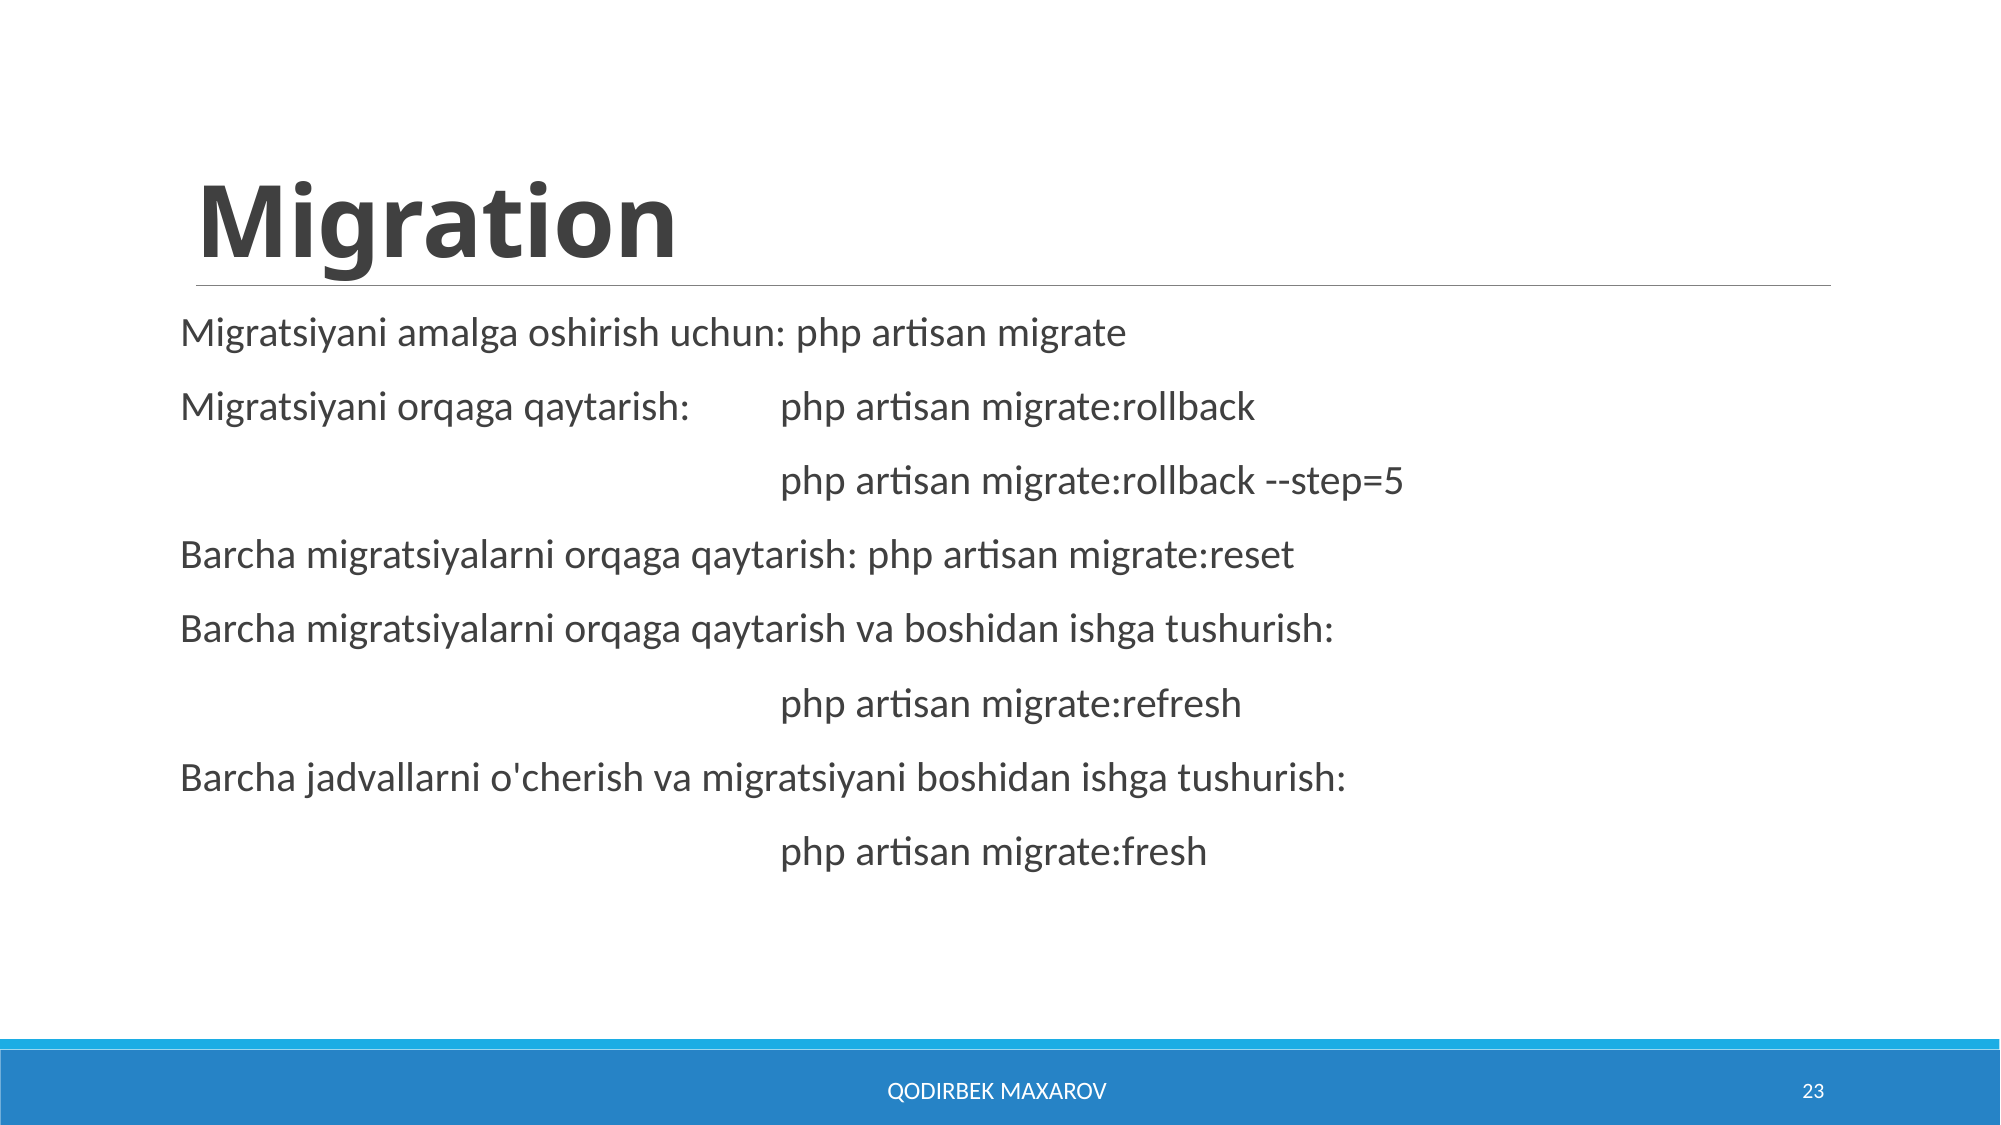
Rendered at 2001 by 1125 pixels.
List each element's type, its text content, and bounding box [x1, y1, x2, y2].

title Migration [180, 47, 1830, 285]
slide_number 23 [1624, 1059, 1840, 1120]
list Migratsiyani amalga oshirish uchun: php artisan migrate Migratsiyani orqaga qaytarish: php artisan migrate:rollback php artisan migrate:rollback --step=5 Barcha migratsiyalarni orqaga qaytarish: php artisan migrate:reset Barcha migratsiyalarni orqaga qaytarish va boshidan ishga tushurish: php artisan migrate:refresh Barcha jadvallarni o'cherish va migratsiyani boshidan ishga tushurish: php artisan migrate:fresh [180, 302, 1830, 963]
footer Qodirbek Maxarov [604, 1059, 1396, 1120]
